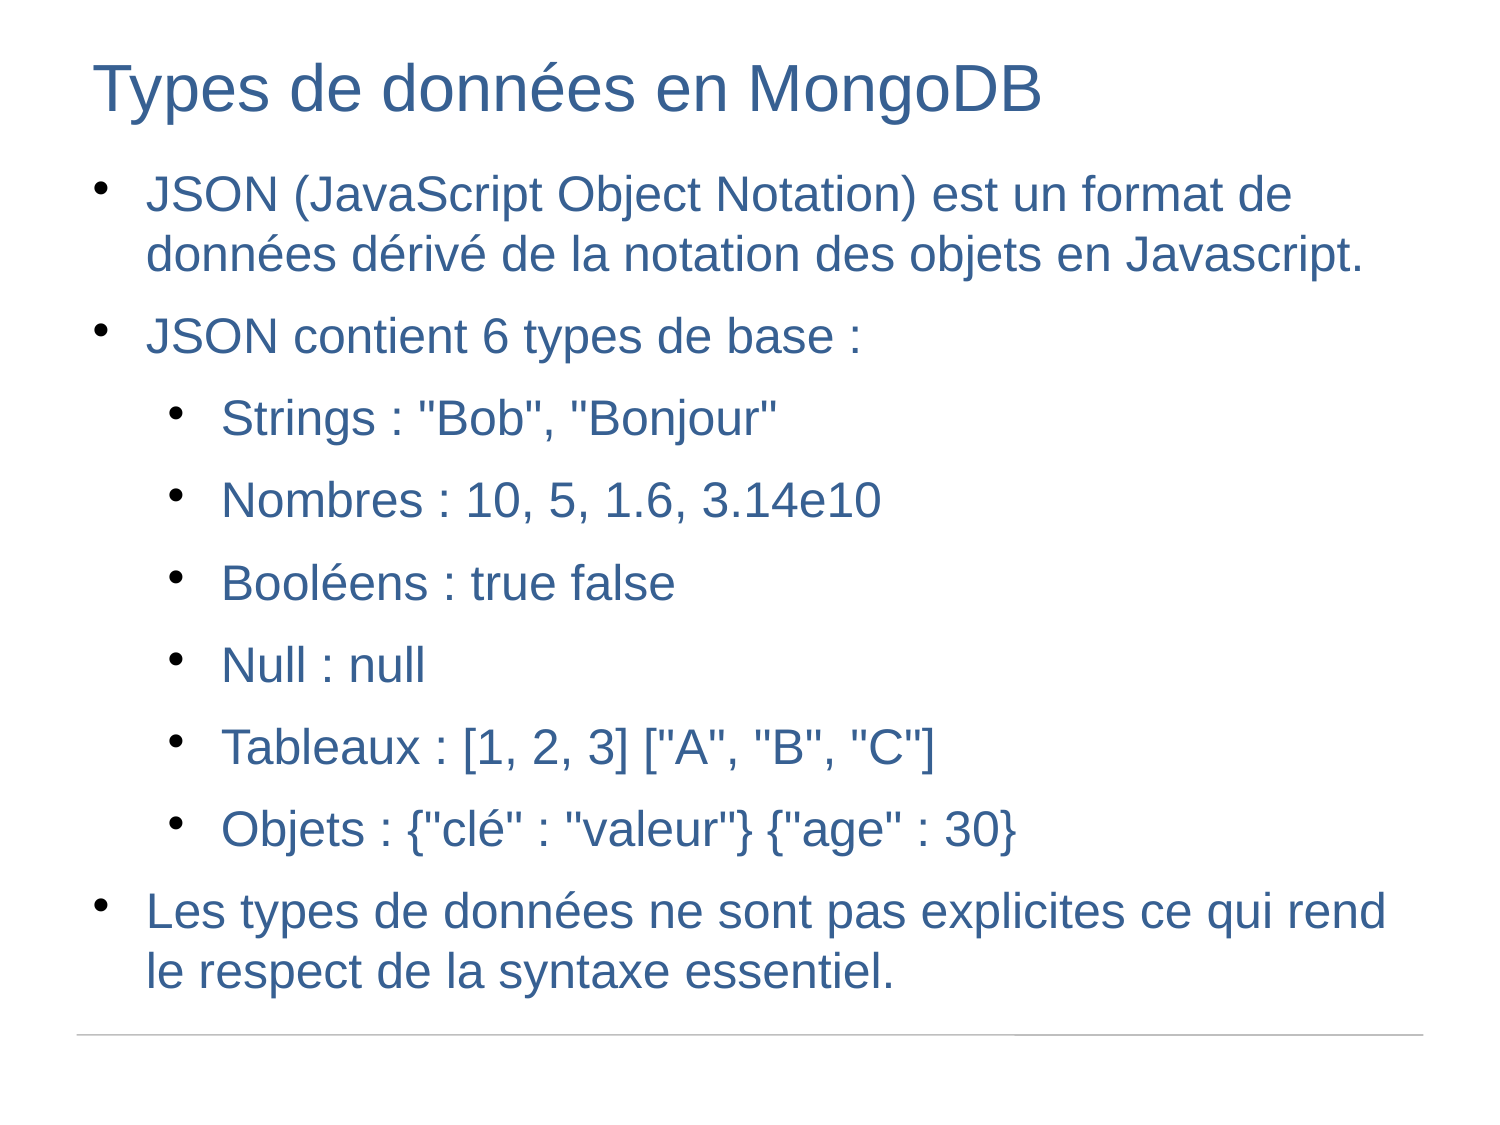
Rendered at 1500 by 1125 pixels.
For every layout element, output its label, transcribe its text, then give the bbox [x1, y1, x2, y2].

text_box Types de données en MongoDB [75, 45, 1425, 161]
text_box JSON (JavaScript Object Notation) est un format de données dérivé de la notation des objets en Javascript. JSON contient 6 types de base : Strings : "Bob", "Bonjour" Nombres : 10, 5, 1.6, 3.14e10 Booléens : true false Null : null Tableaux : [1, 2, 3] ["A", "B", "C"] Objets : {"clé" : "valeur"} {"age" : 30} Les types de données ne sont pas explicites ce qui rend le respect de la syntaxe essentiel. [75, 161, 1425, 1005]
